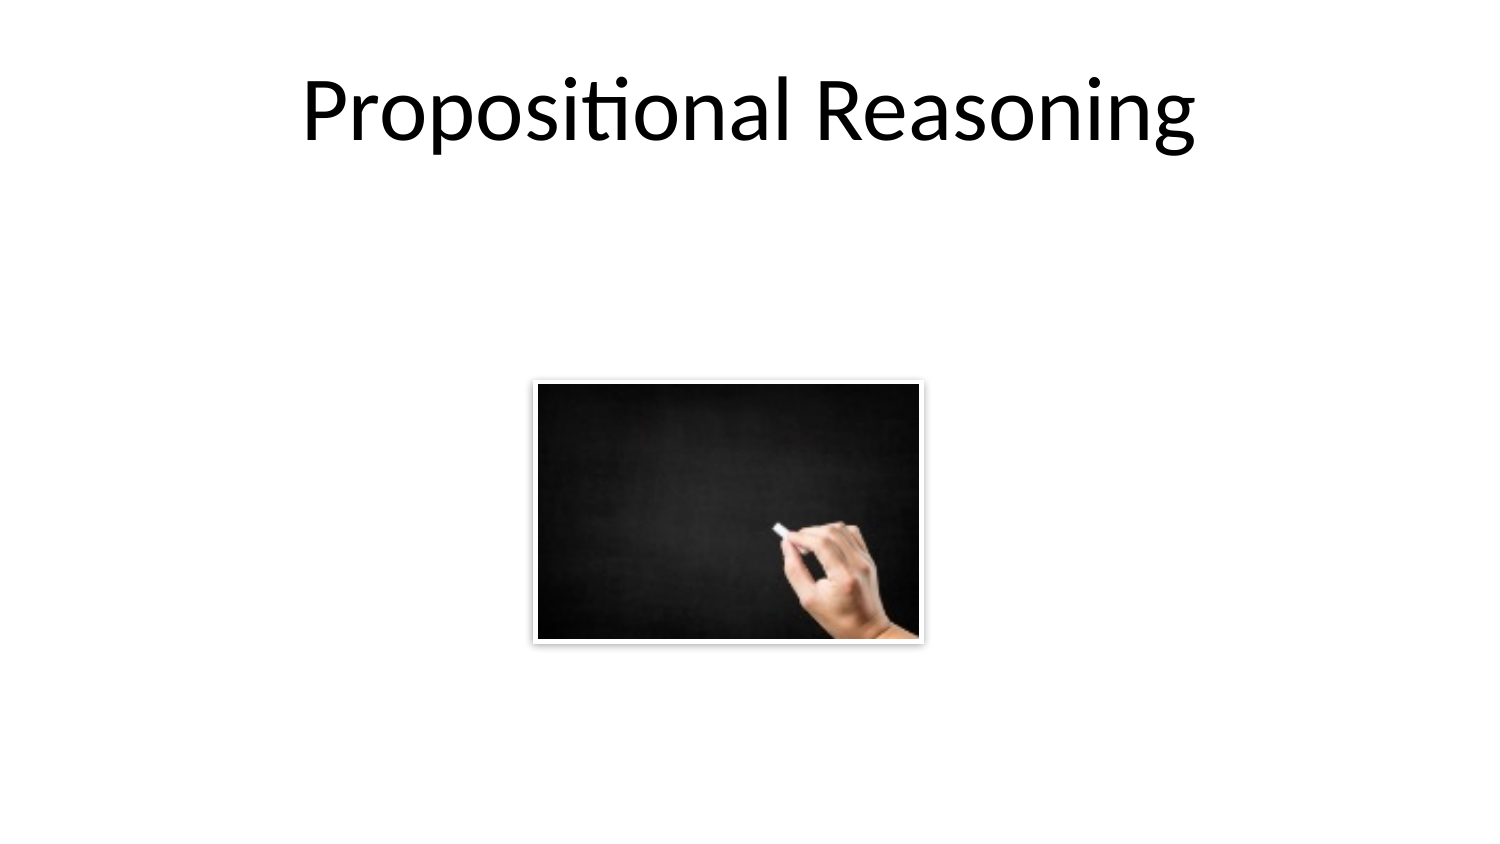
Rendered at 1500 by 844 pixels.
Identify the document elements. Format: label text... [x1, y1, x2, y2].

title Propositional Reasoning [75, 33, 1425, 175]
picture [537, 384, 920, 640]
